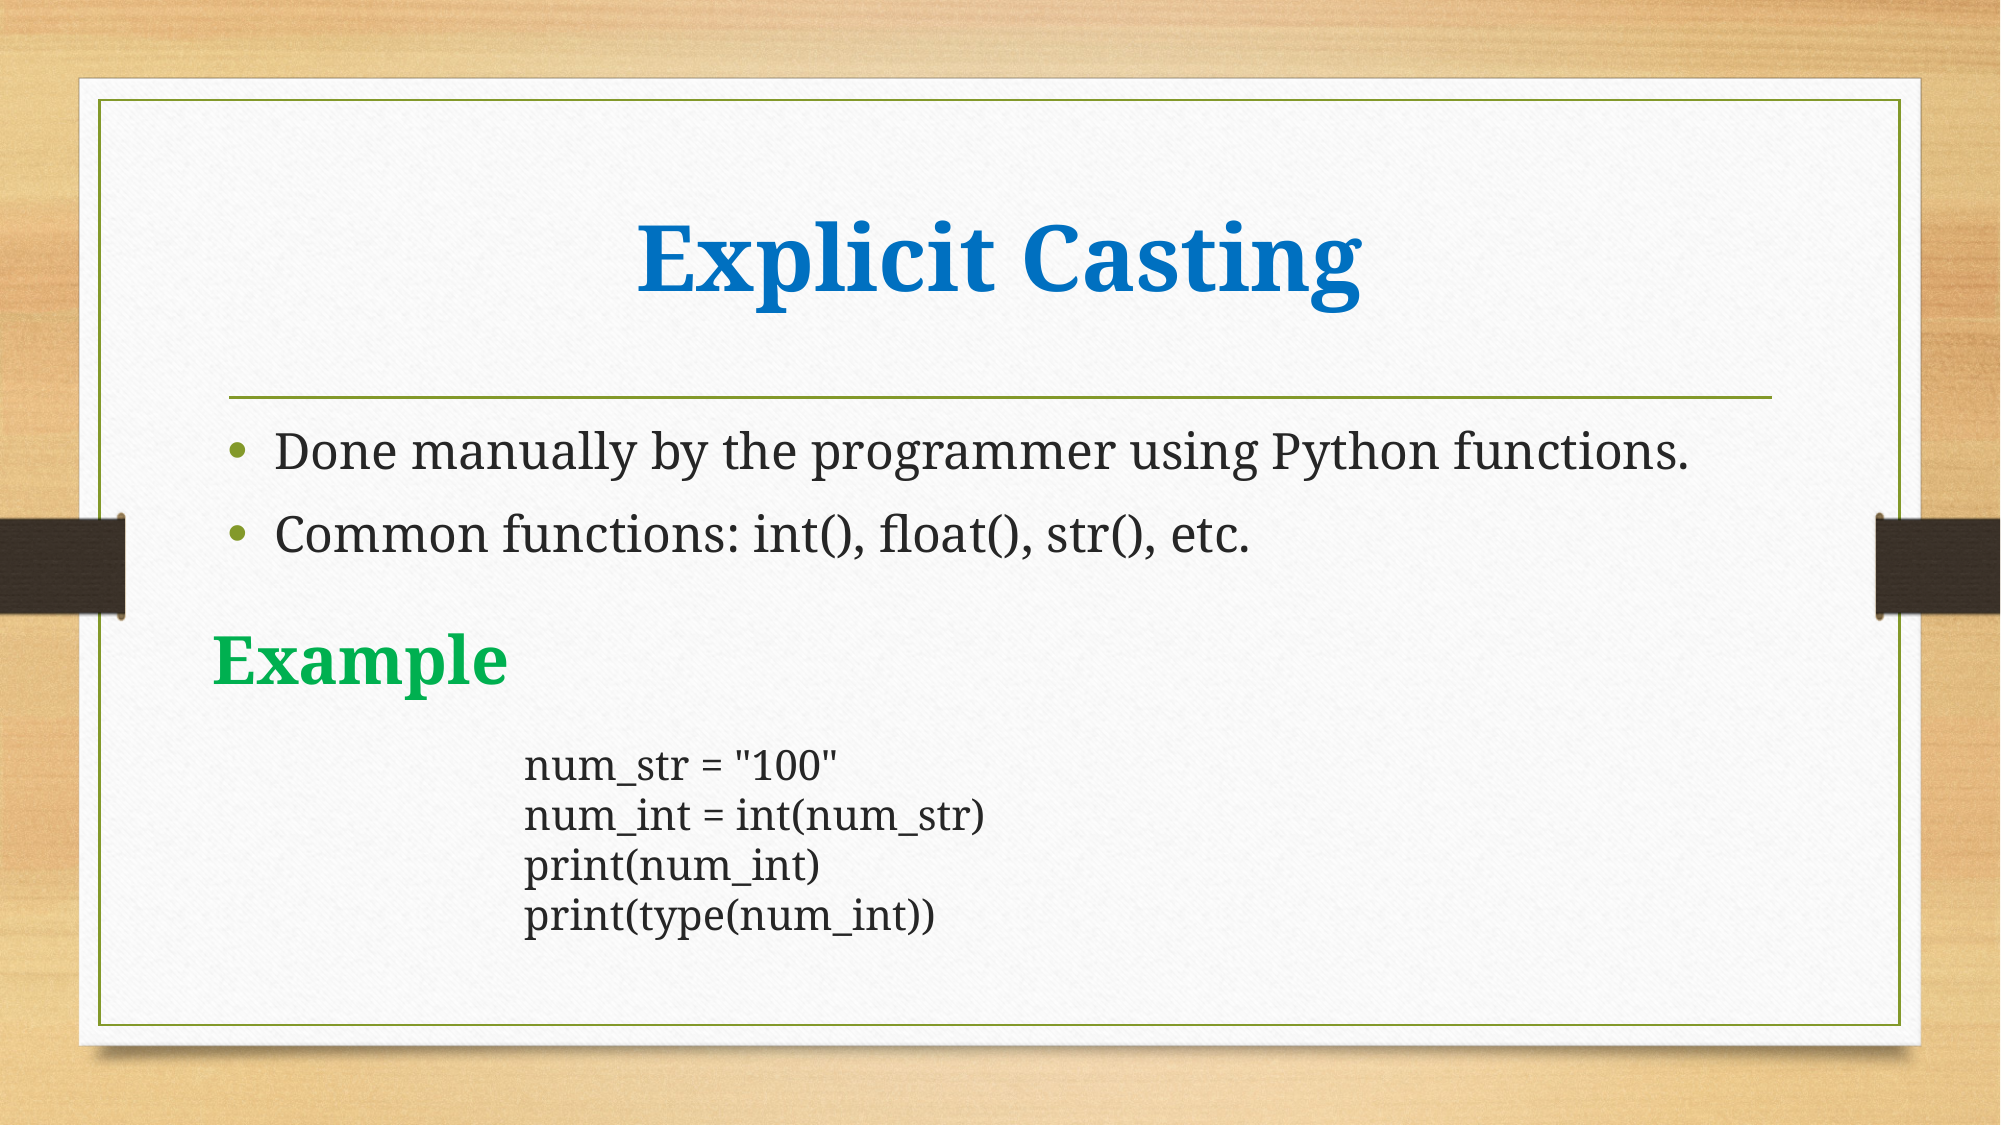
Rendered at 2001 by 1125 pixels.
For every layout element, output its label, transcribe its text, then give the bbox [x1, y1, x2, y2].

title Explicit Casting [212, 161, 1788, 349]
text_box Example [189, 599, 533, 716]
list Done manually by the programmer using Python functions. Common functions: int(), float(), str(), etc. [212, 412, 1788, 600]
picture [0, 0, 2001, 1125]
text_box num_str = "100" num_int = int(num_str) print(num_int) print(type(num_int)) [509, 731, 1106, 1007]
